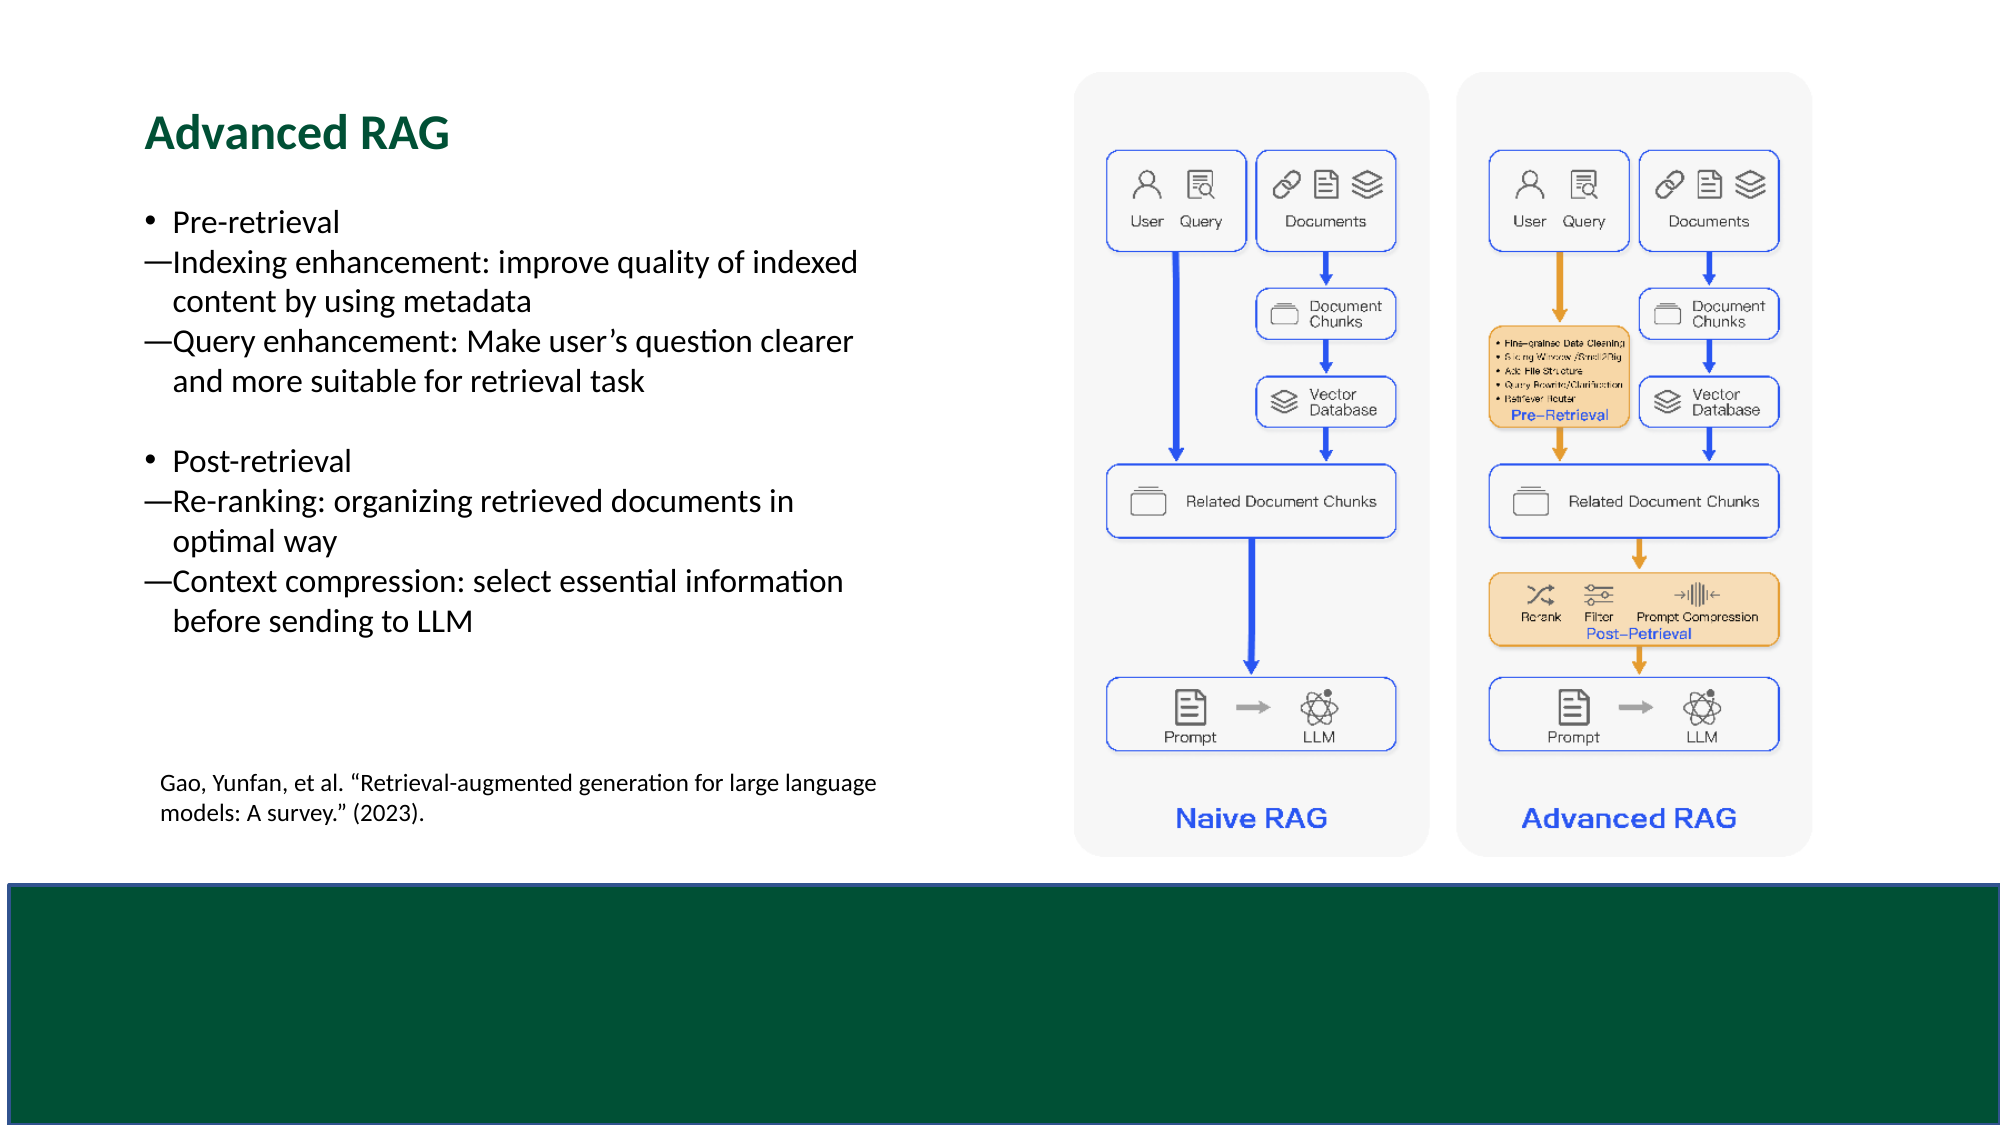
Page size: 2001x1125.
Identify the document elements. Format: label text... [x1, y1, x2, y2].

text_box Advanced RAG Pre-retrieval Indexing enhancement: improve quality of indexed content by using metadata Query enhancement: Make user’s question clearer and more suitable for retrieval task Post-retrieval Re-ranking: organizing retrieved documents in optimal way Context compression: select essential information before sending to LLM [129, 92, 902, 712]
text_box Gao, Yunfan, et al. “Retrieval-augmented generation for large language models: A survey.” (2023). [145, 758, 960, 834]
picture [1068, 67, 1818, 868]
text_box [9, 885, 2000, 1125]
